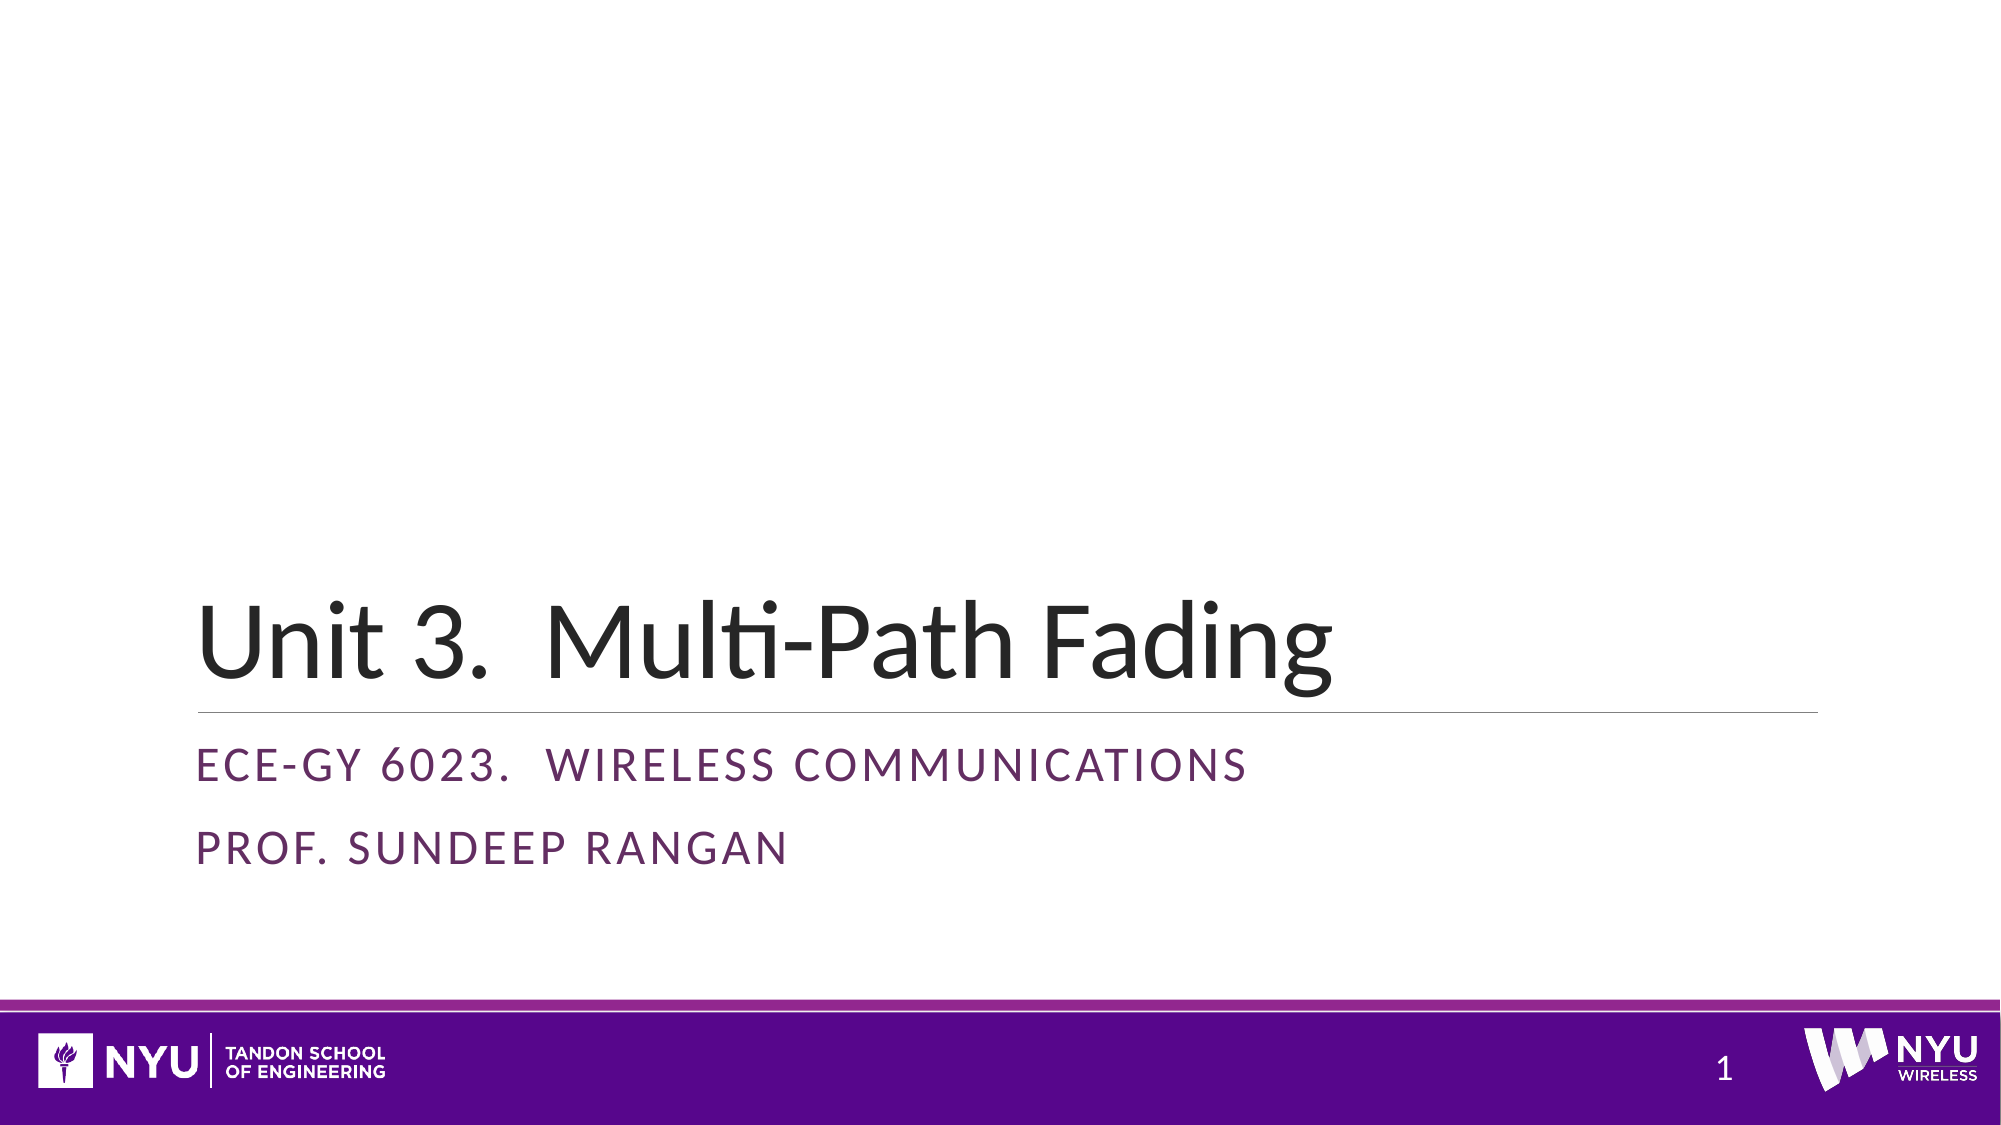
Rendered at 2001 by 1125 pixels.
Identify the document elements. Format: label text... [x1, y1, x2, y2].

slide_number 1 [1533, 1035, 1749, 1096]
title Unit 3. Multi-Path Fading [180, 124, 1830, 710]
subtitle Ece-gy 6023. Wireless communications Prof. Sundeep rangan [180, 730, 1831, 919]
